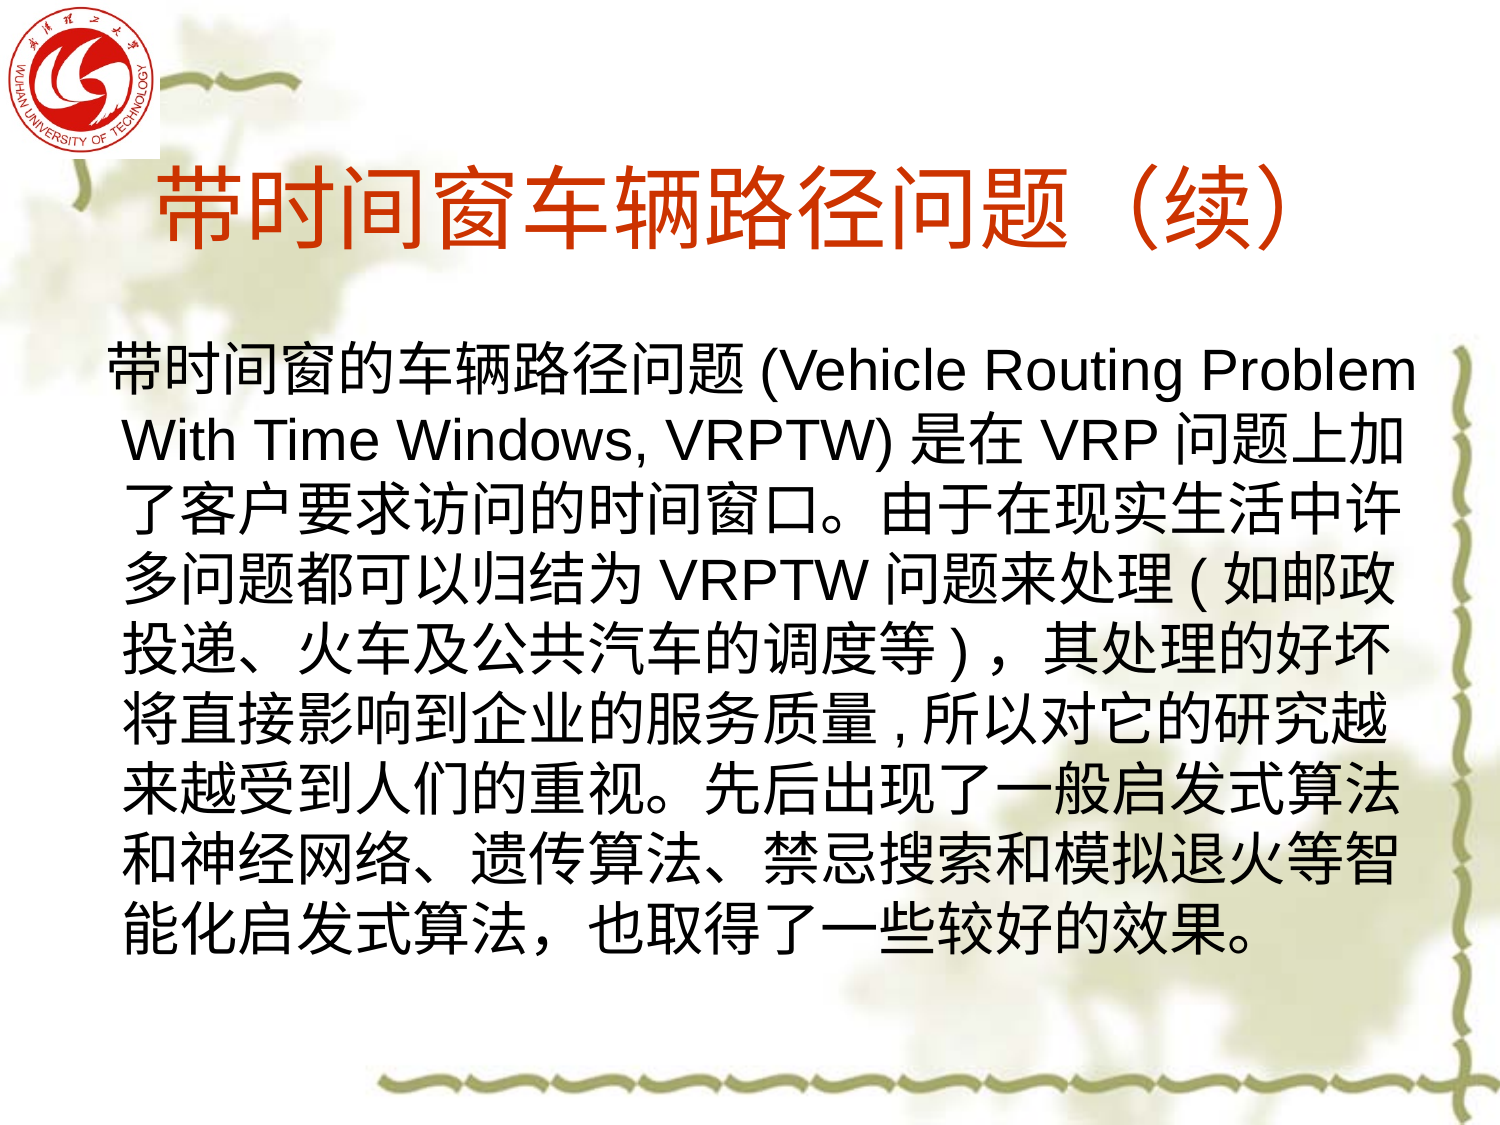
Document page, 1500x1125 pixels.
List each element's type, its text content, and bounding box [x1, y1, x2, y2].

list 带时间窗的车辆路径问题(Vehicle Routing Problem With Time Windows, VRPTW)是在VRP问题上加了客户要求访问的时间窗口。由于在现实生活中许多问题都可以归结为VRPTW问题来处理(如邮政投递、火车及公共汽车的调度等)，其处理的好坏将直接影响到企业的服务质量,所以对它的研究越来越受到人们的重视。先后出现了一般启发式算法和神经网络、遗传算法、禁忌搜索和模拟退火等智能化启发式算法，也取得了一些较好的效果。 [50, 324, 1451, 963]
title 带时间窗车辆路径问题（续） [49, 112, 1451, 300]
picture [0, 0, 1500, 1125]
